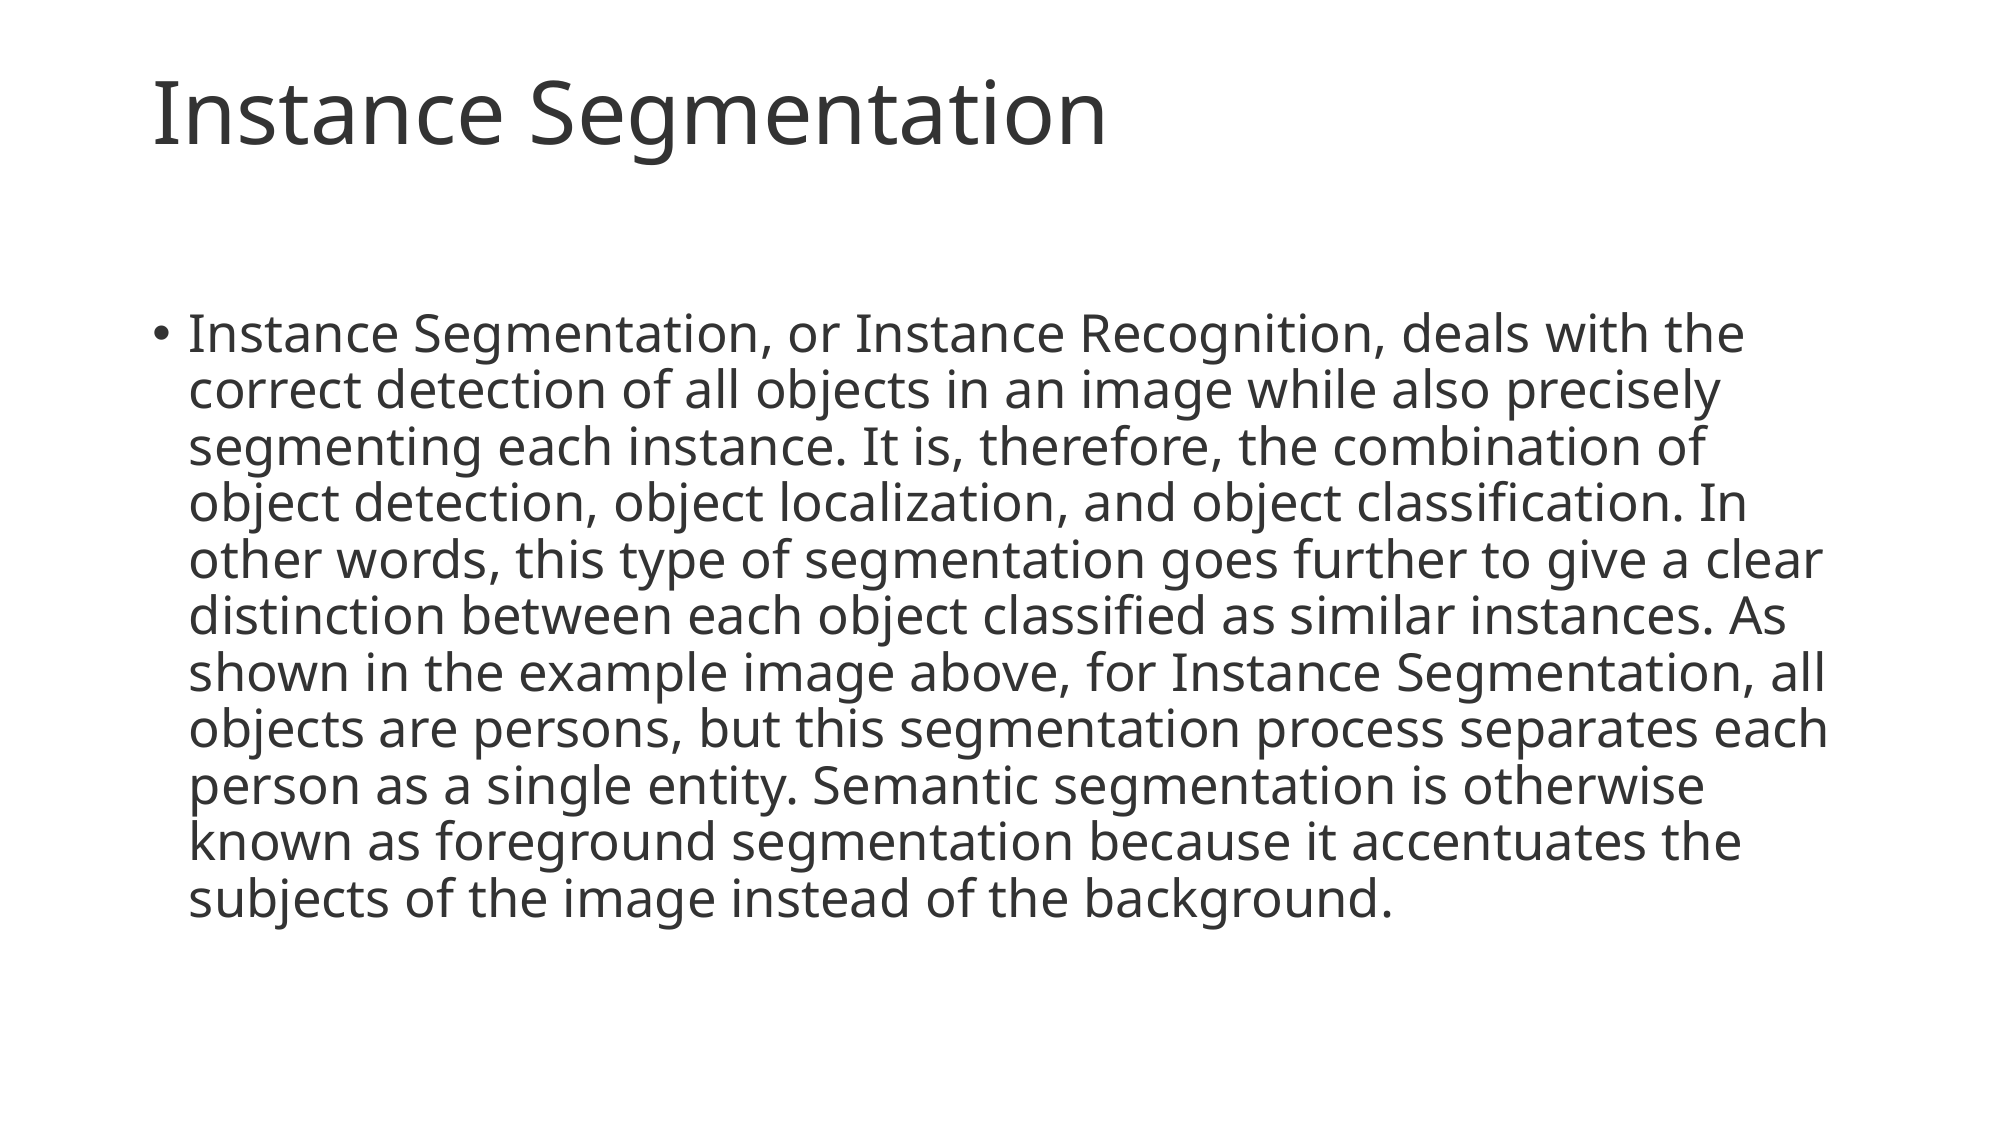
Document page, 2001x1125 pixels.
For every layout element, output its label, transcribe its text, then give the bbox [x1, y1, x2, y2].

title Instance Segmentation [137, 59, 1863, 278]
list Instance Segmentation, or Instance Recognition, deals with the correct detection of all objects in an image while also precisely segmenting each instance. It is, therefore, the combination of object detection, object localization, and object classification. In other words, this type of segmentation goes further to give a clear distinction between each object classified as similar instances. As shown in the example image above, for Instance Segmentation, all objects are persons, but this segmentation process separates each person as a single entity. Semantic segmentation is otherwise known as foreground segmentation because it accentuates the subjects of the image instead of the background. [137, 299, 1863, 1014]
